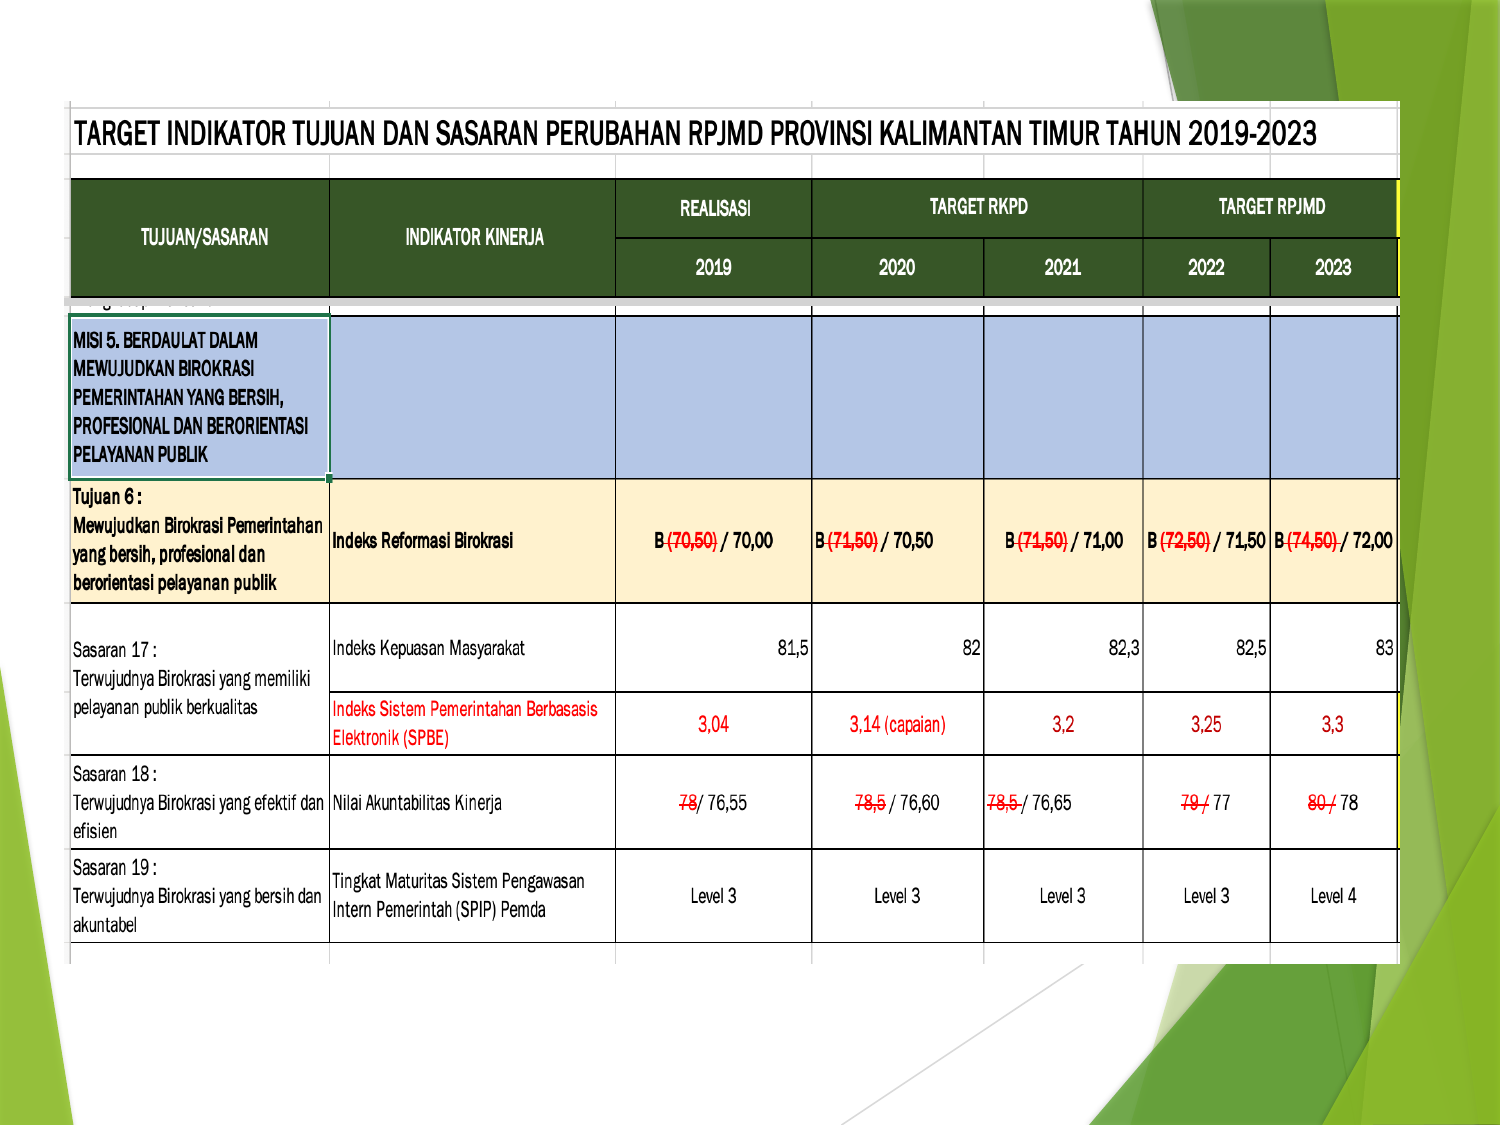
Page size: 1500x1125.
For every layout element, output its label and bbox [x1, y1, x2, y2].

picture [64, 101, 1401, 965]
